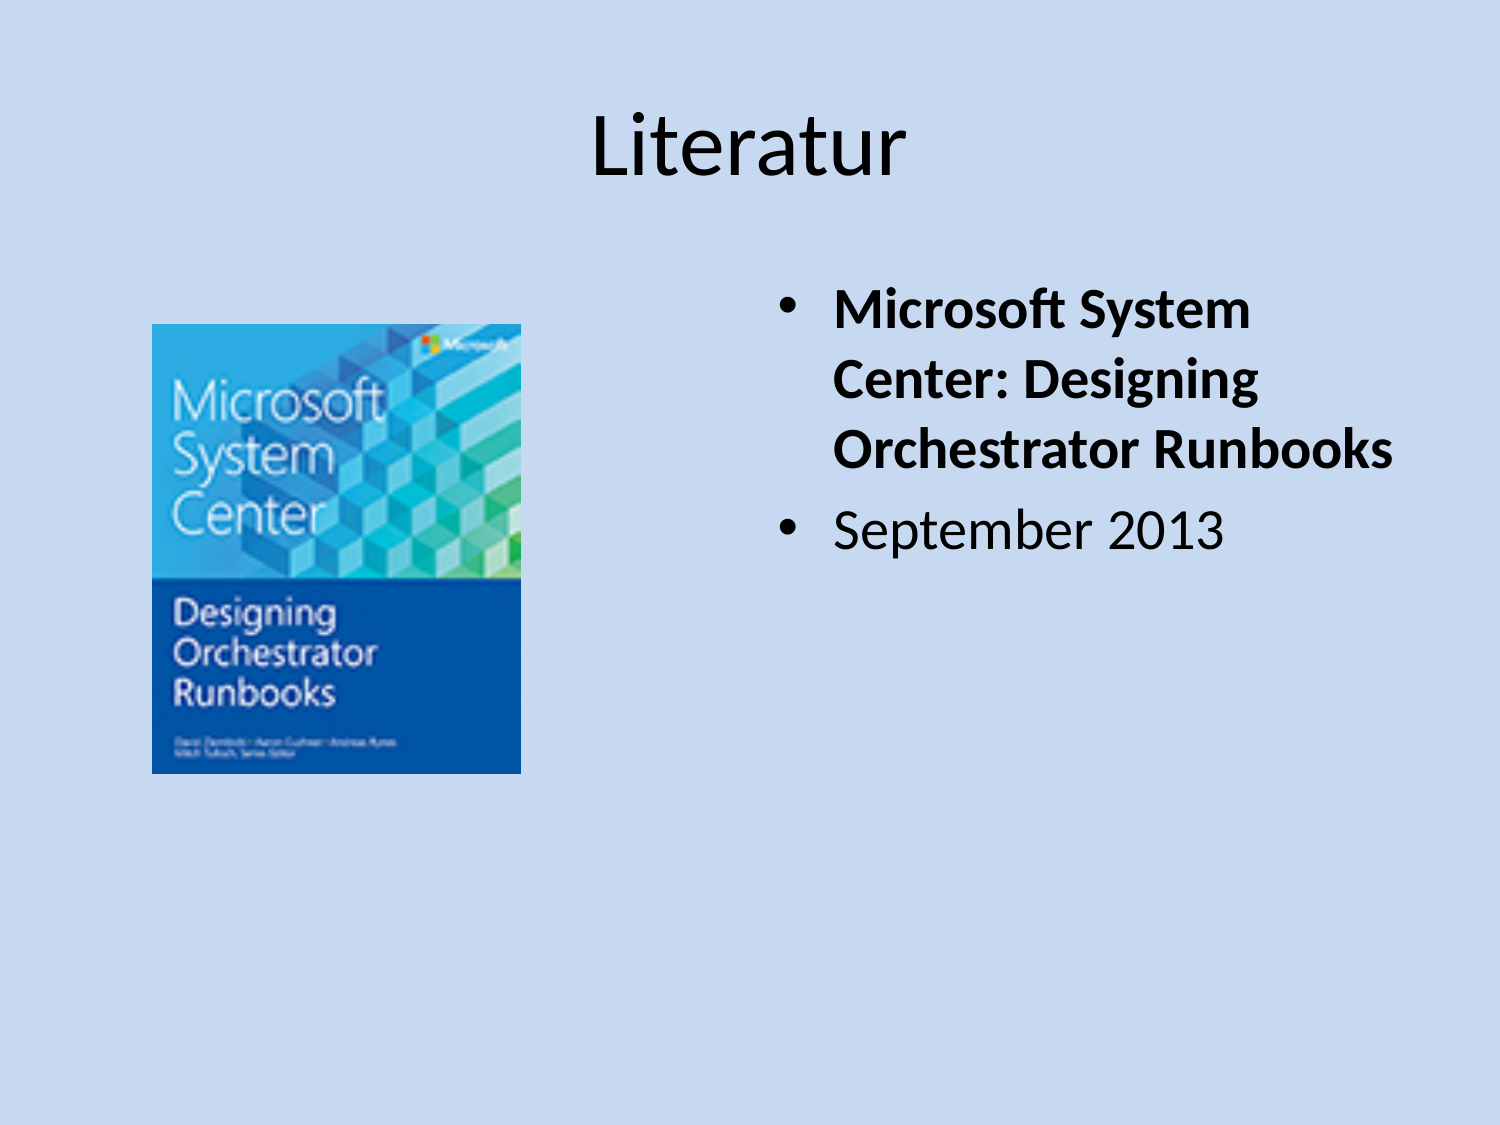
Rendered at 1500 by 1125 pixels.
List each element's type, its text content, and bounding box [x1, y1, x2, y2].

title Literatur [75, 45, 1425, 233]
list Microsoft System Center: Designing Orchestrator Runbooks September 2013 [762, 262, 1425, 1005]
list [152, 324, 522, 774]
